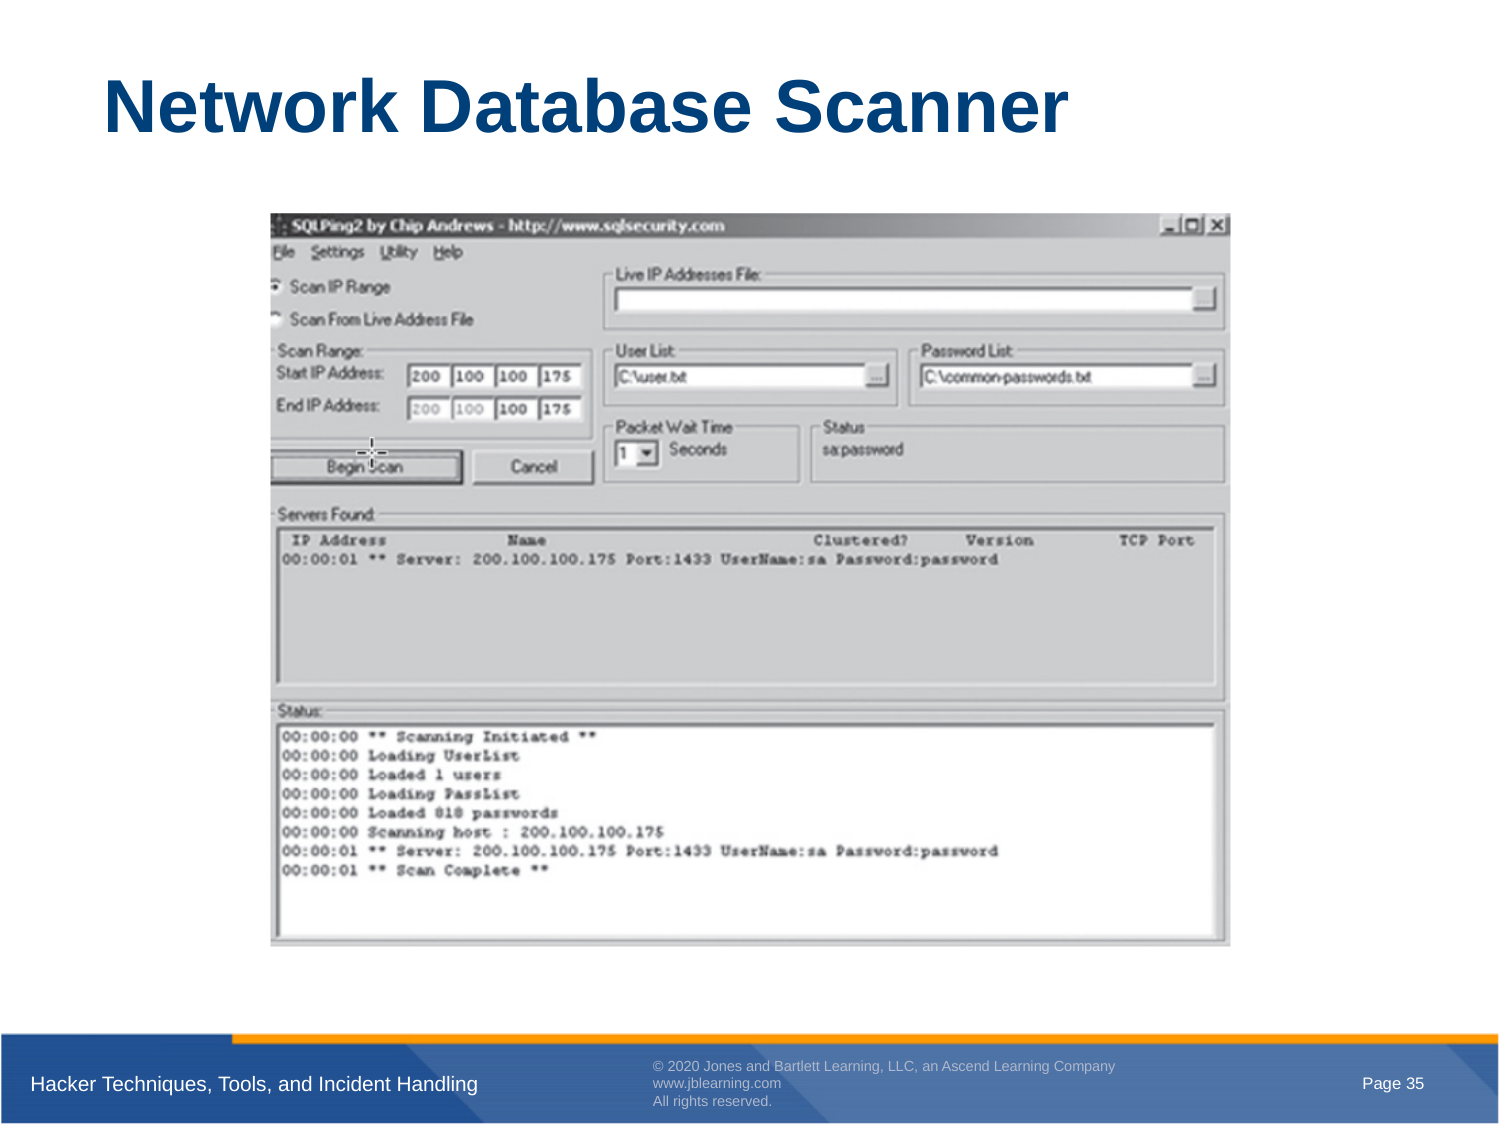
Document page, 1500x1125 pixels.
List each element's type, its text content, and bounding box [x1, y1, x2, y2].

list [267, 212, 1233, 948]
picture [0, 1032, 1500, 1125]
title Network Database Scanner [88, 49, 1451, 213]
